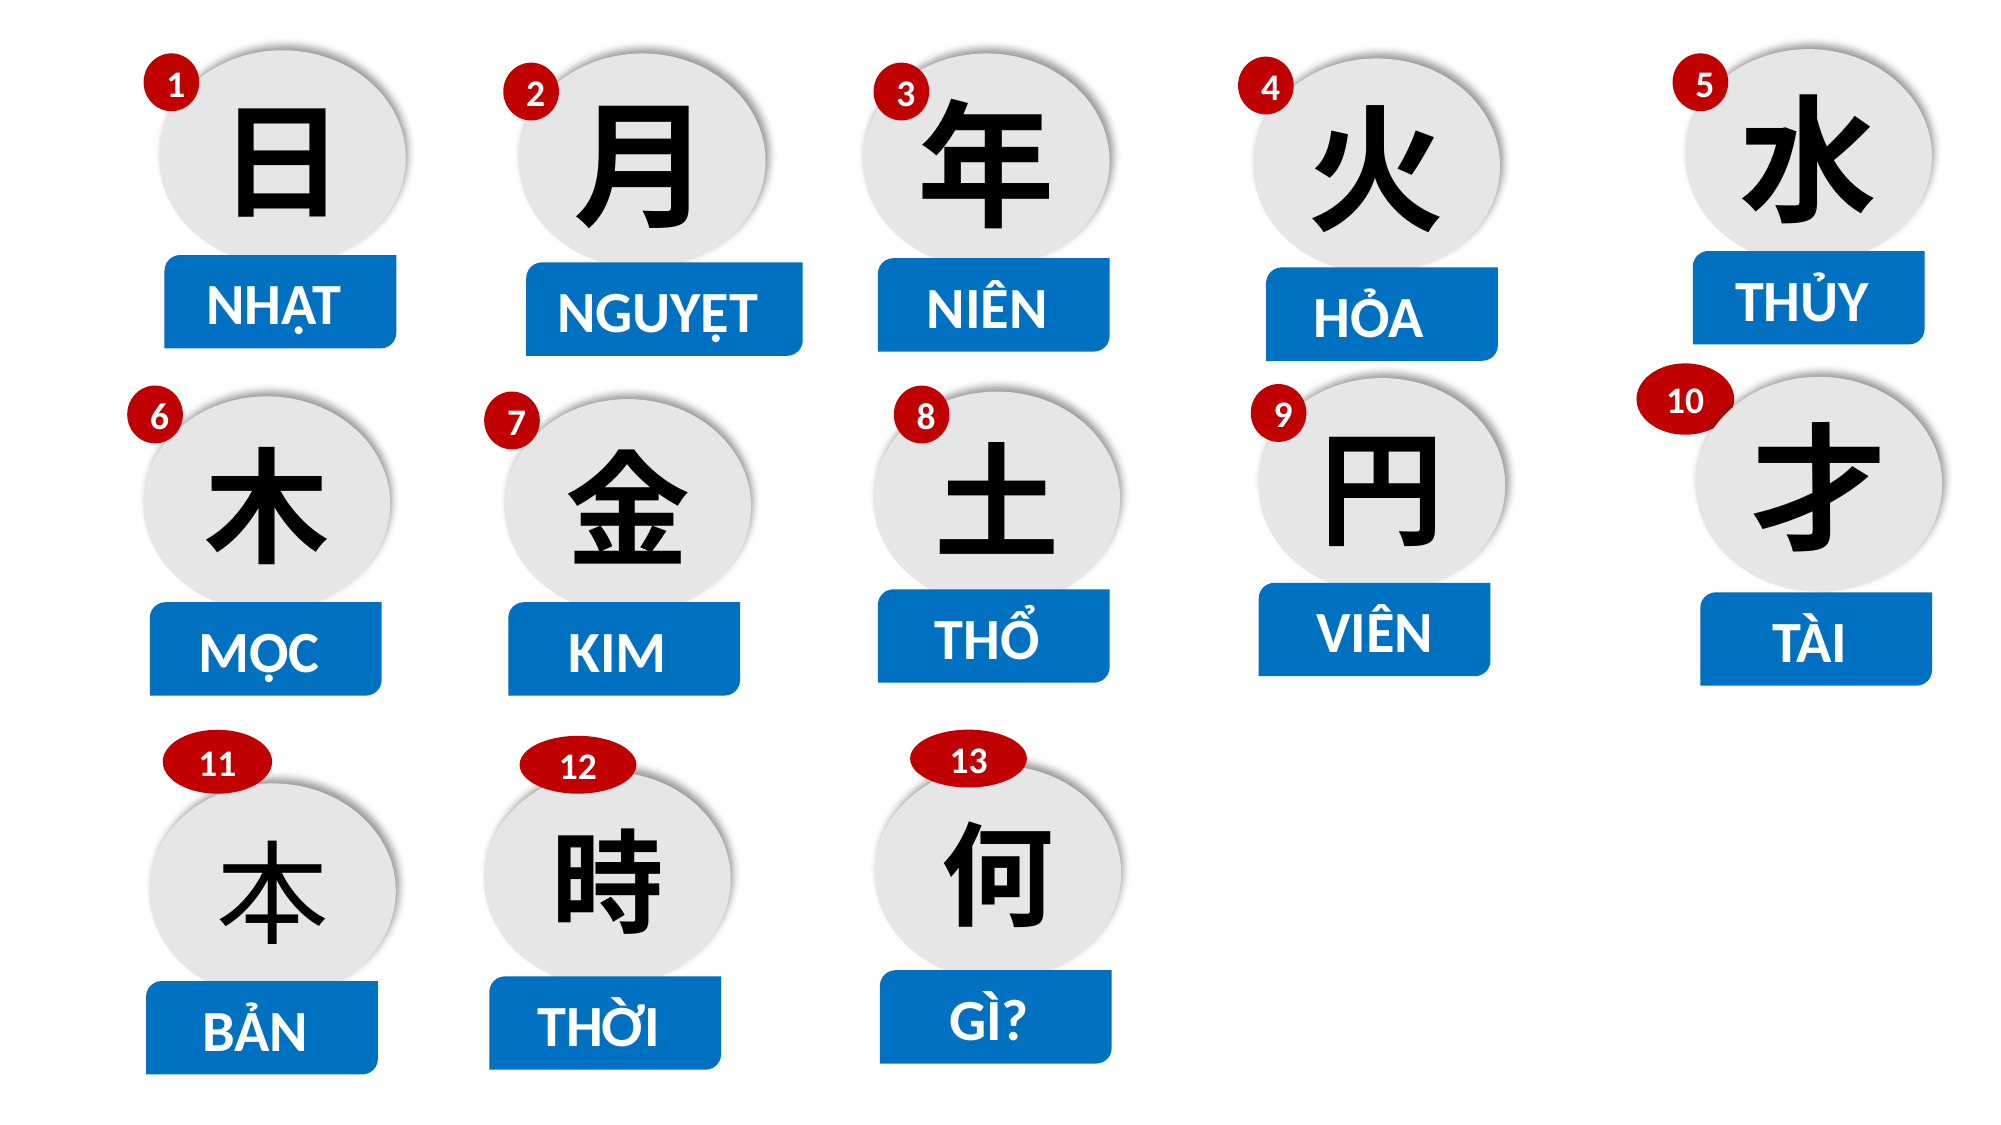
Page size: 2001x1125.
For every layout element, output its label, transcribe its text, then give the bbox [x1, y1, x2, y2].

text_box 10 [1635, 362, 1735, 436]
text_box 本 [148, 782, 397, 980]
text_box NGUYỆT [525, 260, 804, 357]
text_box 才 [1694, 375, 1944, 593]
text_box 火 [1252, 57, 1502, 266]
text_box 年 [861, 52, 1111, 257]
text_box NIÊN [876, 256, 1111, 353]
text_box 2 [502, 61, 560, 122]
text_box 月 [517, 52, 767, 261]
text_box VIÊN [1257, 581, 1492, 678]
text_box 水 [1684, 48, 1933, 250]
text_box 1 [142, 52, 201, 113]
text_box BẢN [145, 979, 379, 1076]
text_box 4 [1236, 55, 1295, 116]
text_box TÀI [1699, 590, 1934, 687]
text_box 8 [892, 384, 951, 445]
text_box 7 [483, 390, 541, 451]
text_box MỘC [148, 600, 383, 697]
text_box GÌ? [878, 968, 1113, 1065]
text_box NHẬT [163, 253, 398, 350]
text_box 日 [158, 49, 407, 254]
text_box 時 [483, 773, 732, 975]
text_box 木 [142, 395, 392, 601]
text_box 9 [1249, 382, 1308, 443]
text_box 土 [872, 390, 1122, 588]
text_box 12 [518, 734, 638, 795]
text_box THỜI [488, 974, 723, 1071]
text_box 3 [872, 61, 931, 122]
text_box 金 [503, 398, 753, 601]
text_box 11 [161, 728, 274, 795]
text_box 何 [873, 767, 1123, 969]
text_box 13 [909, 728, 1028, 789]
text_box HỎA [1265, 265, 1499, 362]
text_box THỔ [876, 587, 1111, 684]
text_box KIM [507, 600, 742, 697]
text_box 6 [126, 384, 184, 445]
text_box 円 [1257, 377, 1507, 581]
text_box THỦY [1691, 249, 1926, 346]
text_box 5 [1671, 52, 1730, 113]
